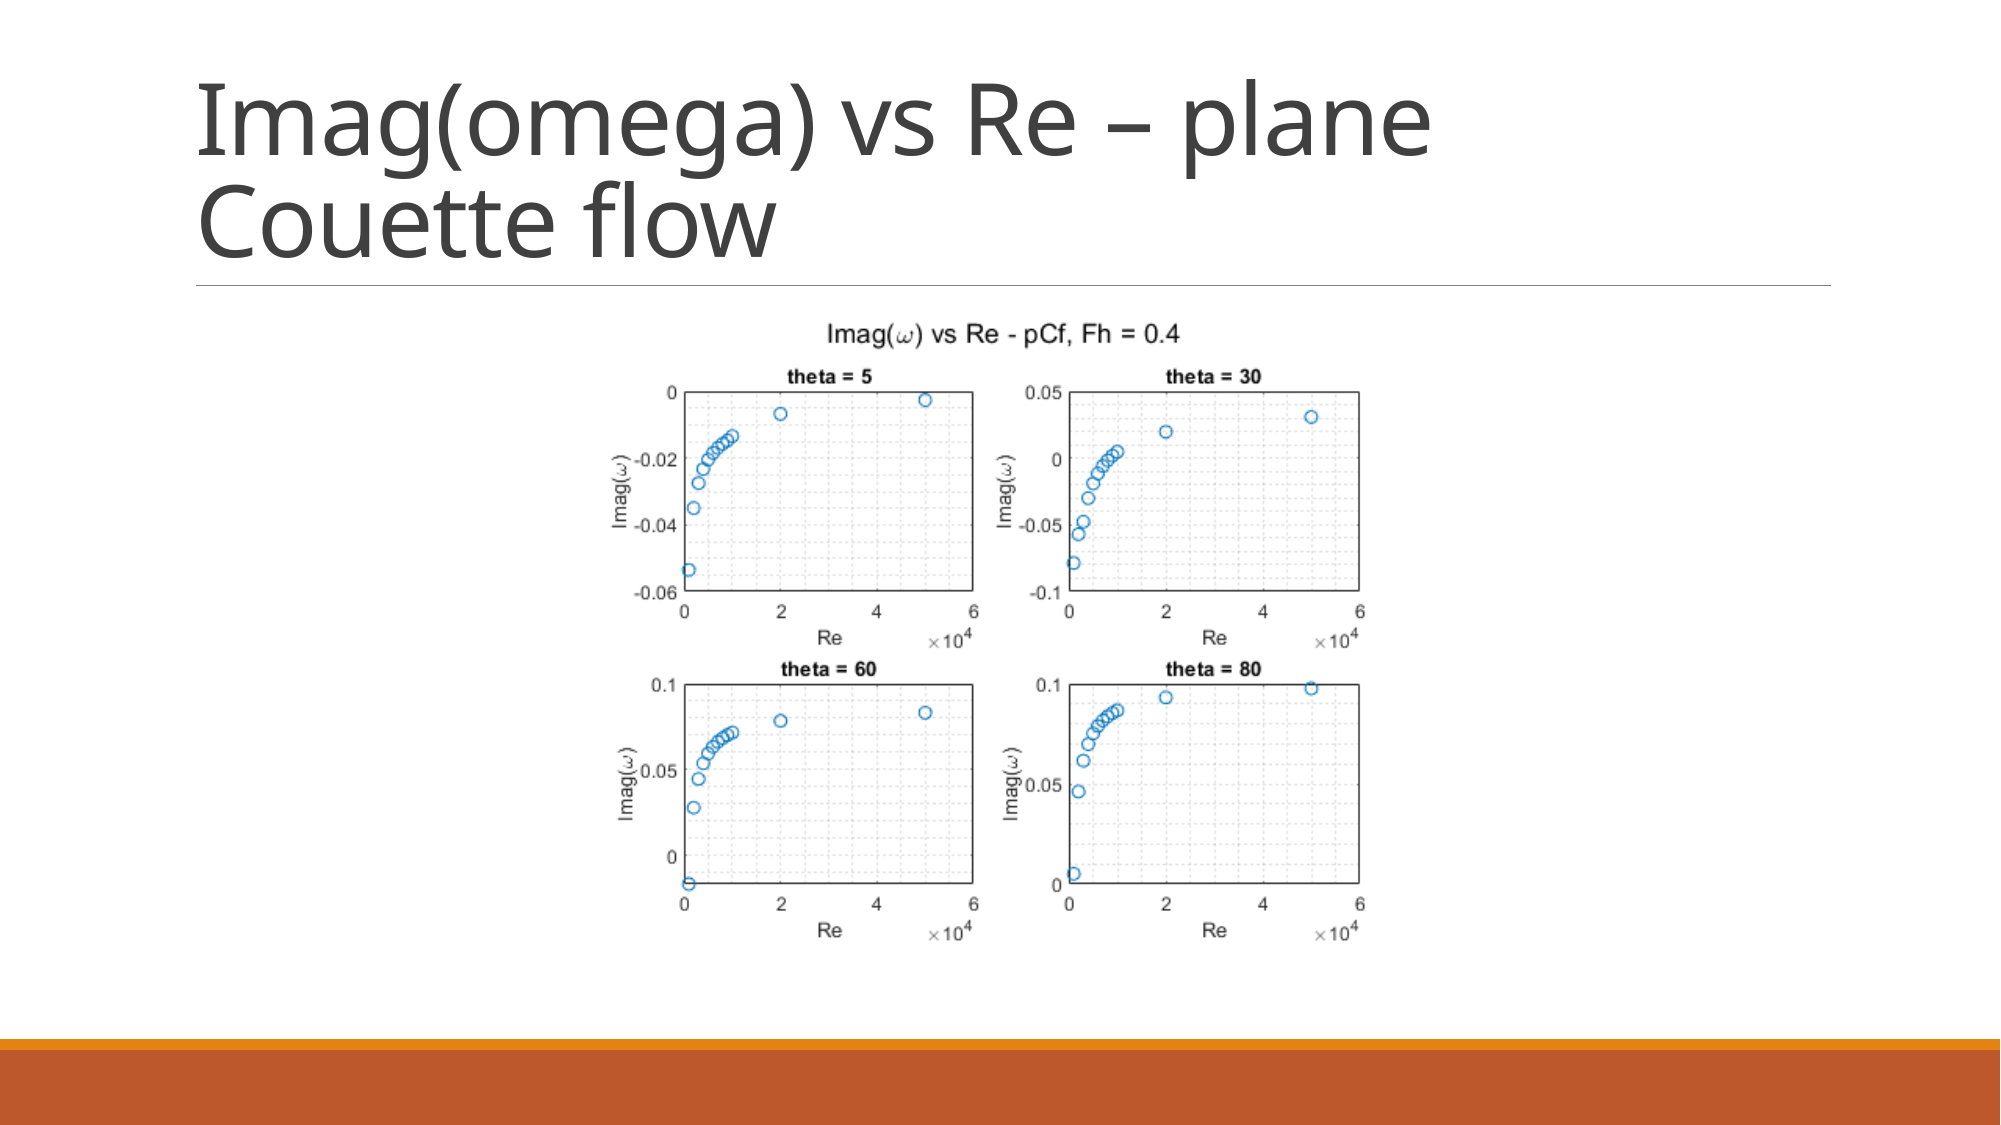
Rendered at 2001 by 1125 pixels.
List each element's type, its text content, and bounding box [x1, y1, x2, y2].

title Imag(omega) vs Re – plane Couette flow [180, 47, 1830, 285]
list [566, 304, 1443, 962]
